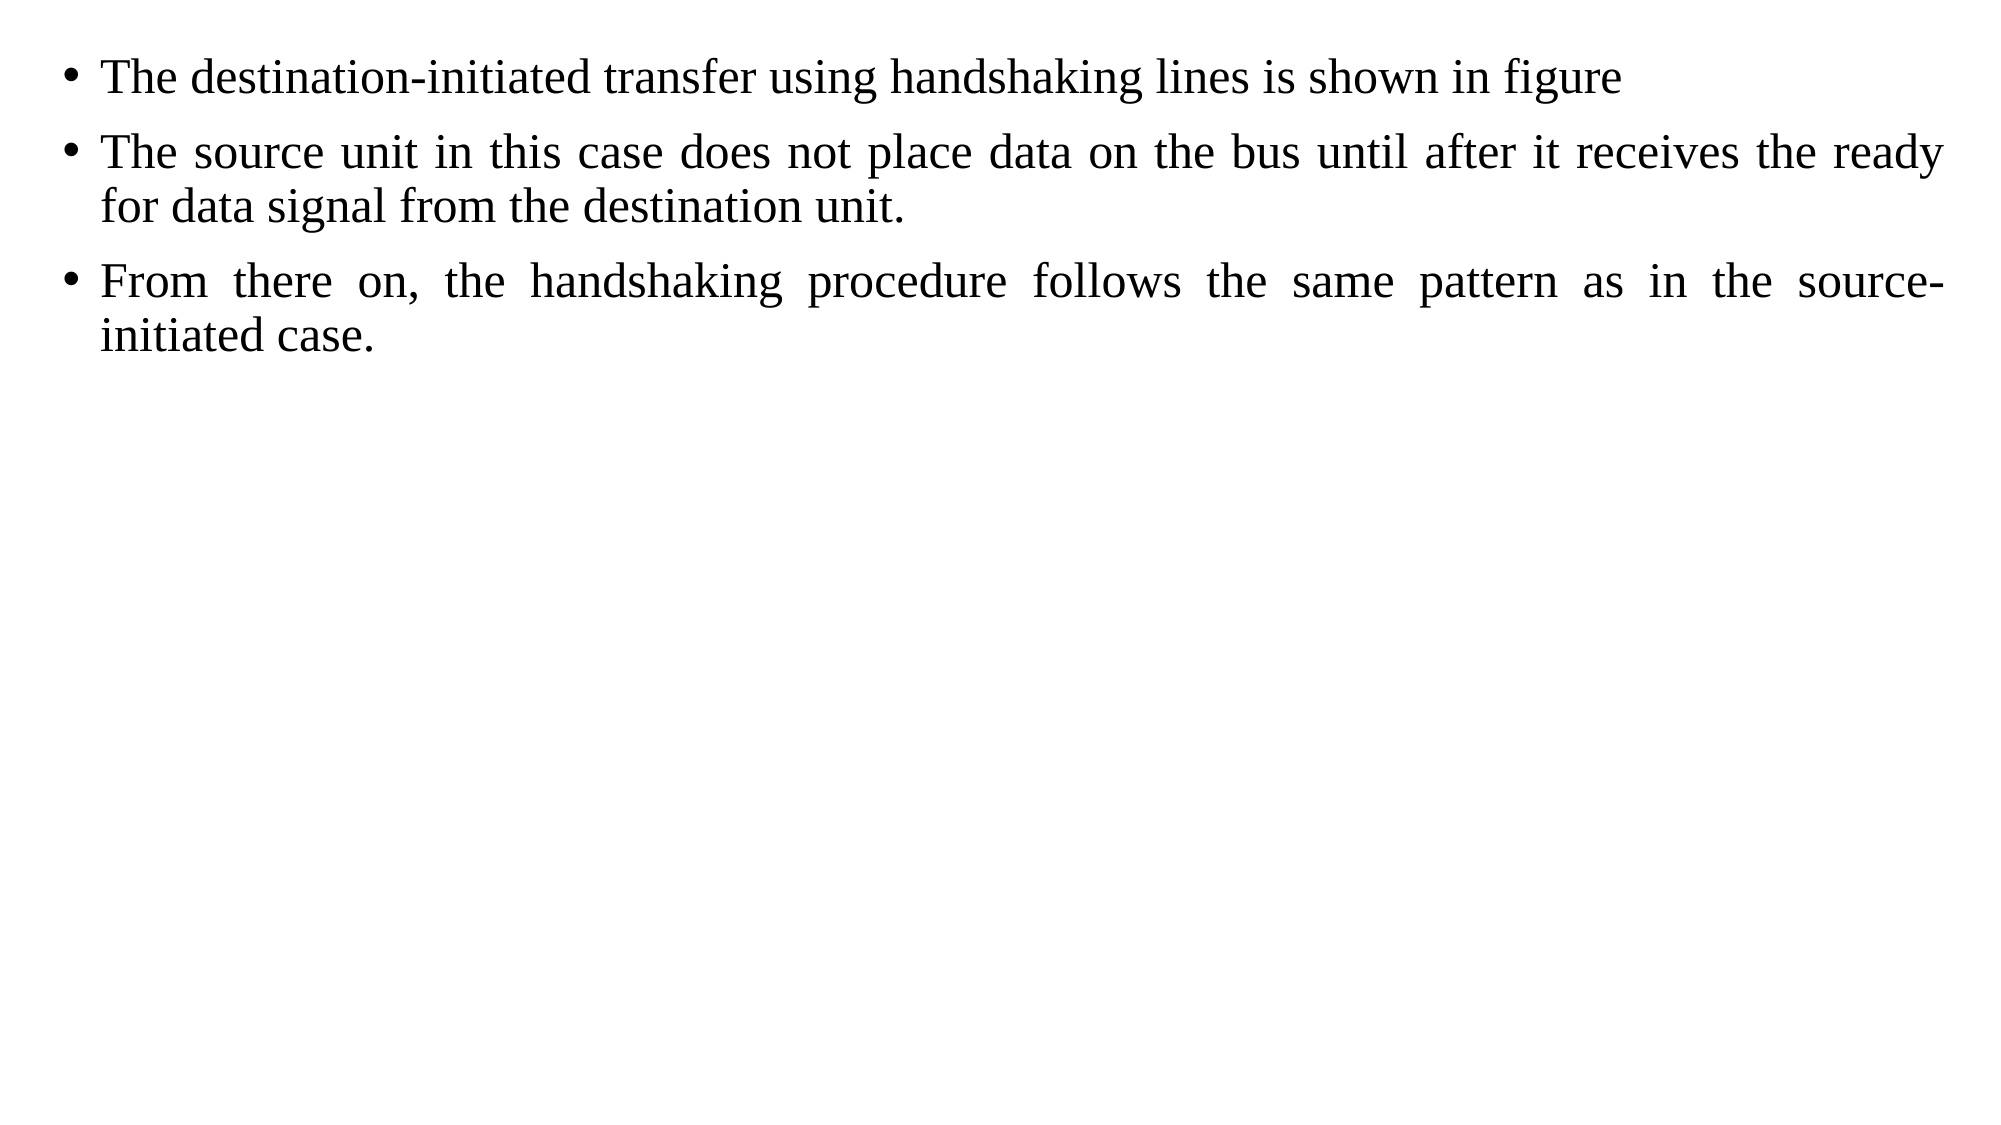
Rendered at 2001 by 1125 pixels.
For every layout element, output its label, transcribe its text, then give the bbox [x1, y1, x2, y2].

list The destination-initiated transfer using handshaking lines is shown in figure The source unit in this case does not place data on the bus until after it receives the ready for data signal from the destination unit. From there on, the handshaking procedure follows the same pattern as in the source- initiated case. [47, 43, 1962, 1125]
